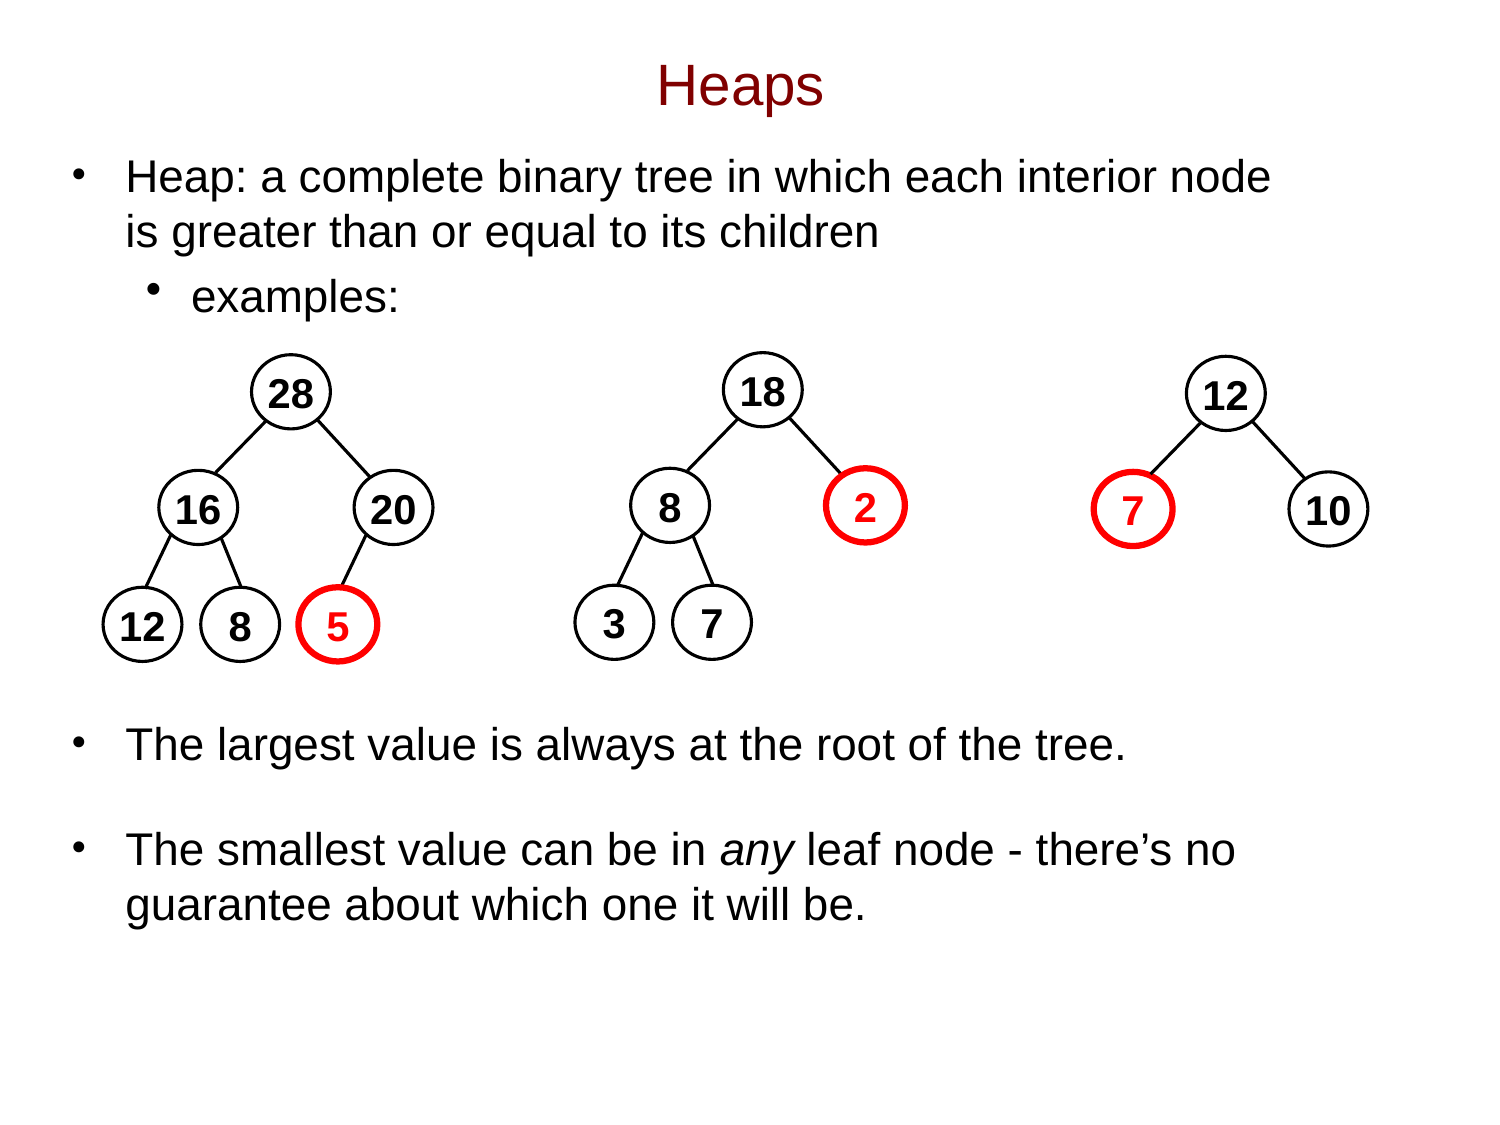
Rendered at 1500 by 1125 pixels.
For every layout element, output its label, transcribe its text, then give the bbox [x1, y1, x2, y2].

title Heaps [96, 12, 1386, 138]
text_box 20 [354, 470, 433, 545]
text_box 16 [158, 470, 238, 545]
text_box 10 [1288, 471, 1368, 547]
text_box 8 [630, 468, 710, 543]
list Heap: a complete binary tree in which each interior node is greater than or equal to its children examples: The largest value is always at the root of the tree. The smallest value can be in any leaf node - there’s no guarantee about which one it will be. [55, 138, 1431, 1060]
text_box 2 [826, 468, 905, 543]
text_box 3 [574, 585, 654, 660]
text_box 7 [1093, 471, 1173, 547]
text_box 12 [1186, 356, 1266, 431]
text_box 18 [723, 352, 803, 427]
text_box 28 [251, 354, 331, 429]
text_box 7 [672, 585, 752, 660]
text_box 8 [200, 587, 280, 662]
text_box 12 [103, 587, 182, 662]
text_box 5 [298, 587, 378, 662]
